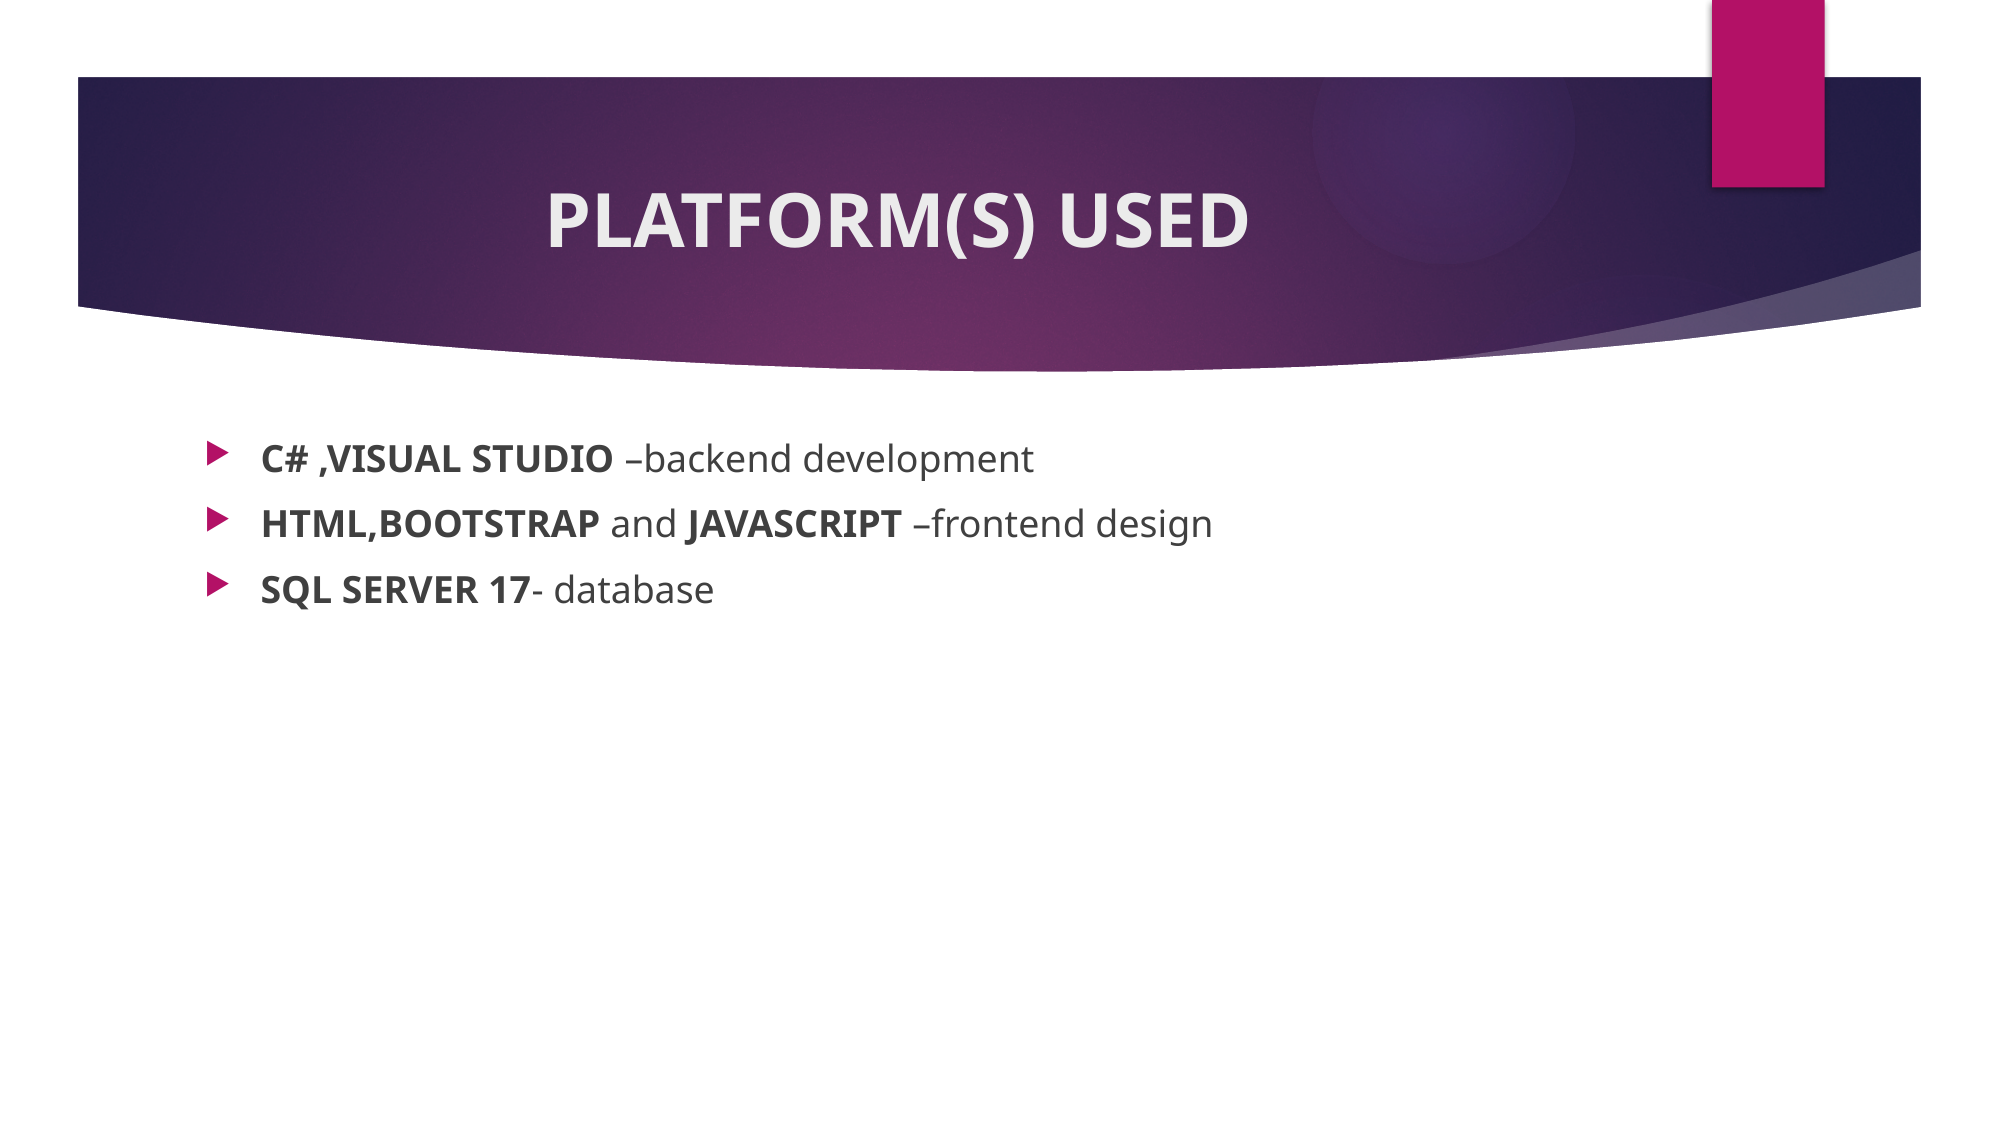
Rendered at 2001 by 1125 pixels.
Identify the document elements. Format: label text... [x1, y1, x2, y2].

title PLATFORM(S) USED [189, 159, 1627, 276]
list C# ,VISUAL STUDIO –backend development HTML,BOOTSTRAP and JAVASCRIPT –frontend design SQL SERVER 17- database [189, 427, 1638, 988]
